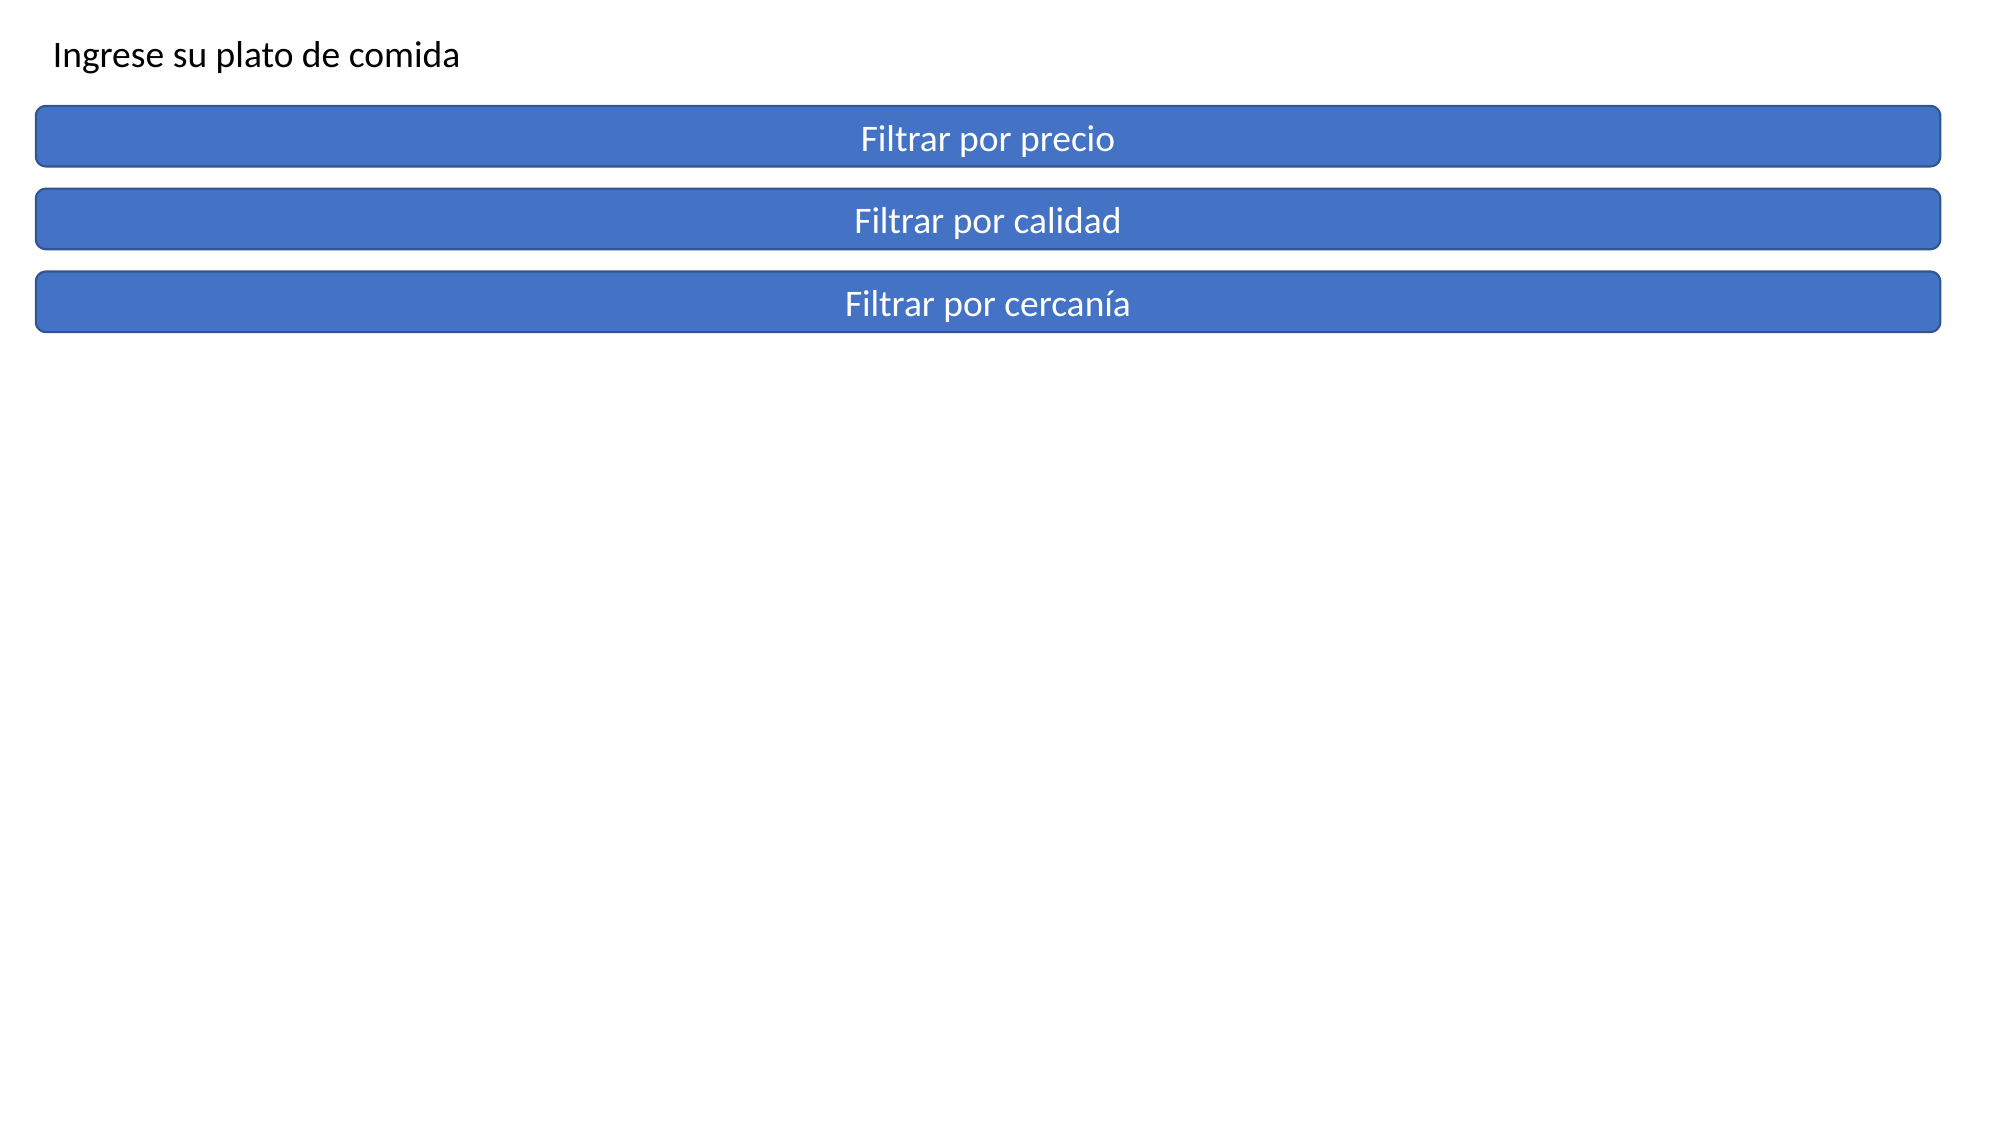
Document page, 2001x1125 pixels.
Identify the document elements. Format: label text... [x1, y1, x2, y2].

text_box Filtrar por calidad [34, 187, 1942, 251]
text_box Filtrar por precio [34, 104, 1942, 168]
text_box Ingrese su plato de comida [38, 23, 476, 83]
text_box Filtrar por cercanía [34, 270, 1942, 334]
